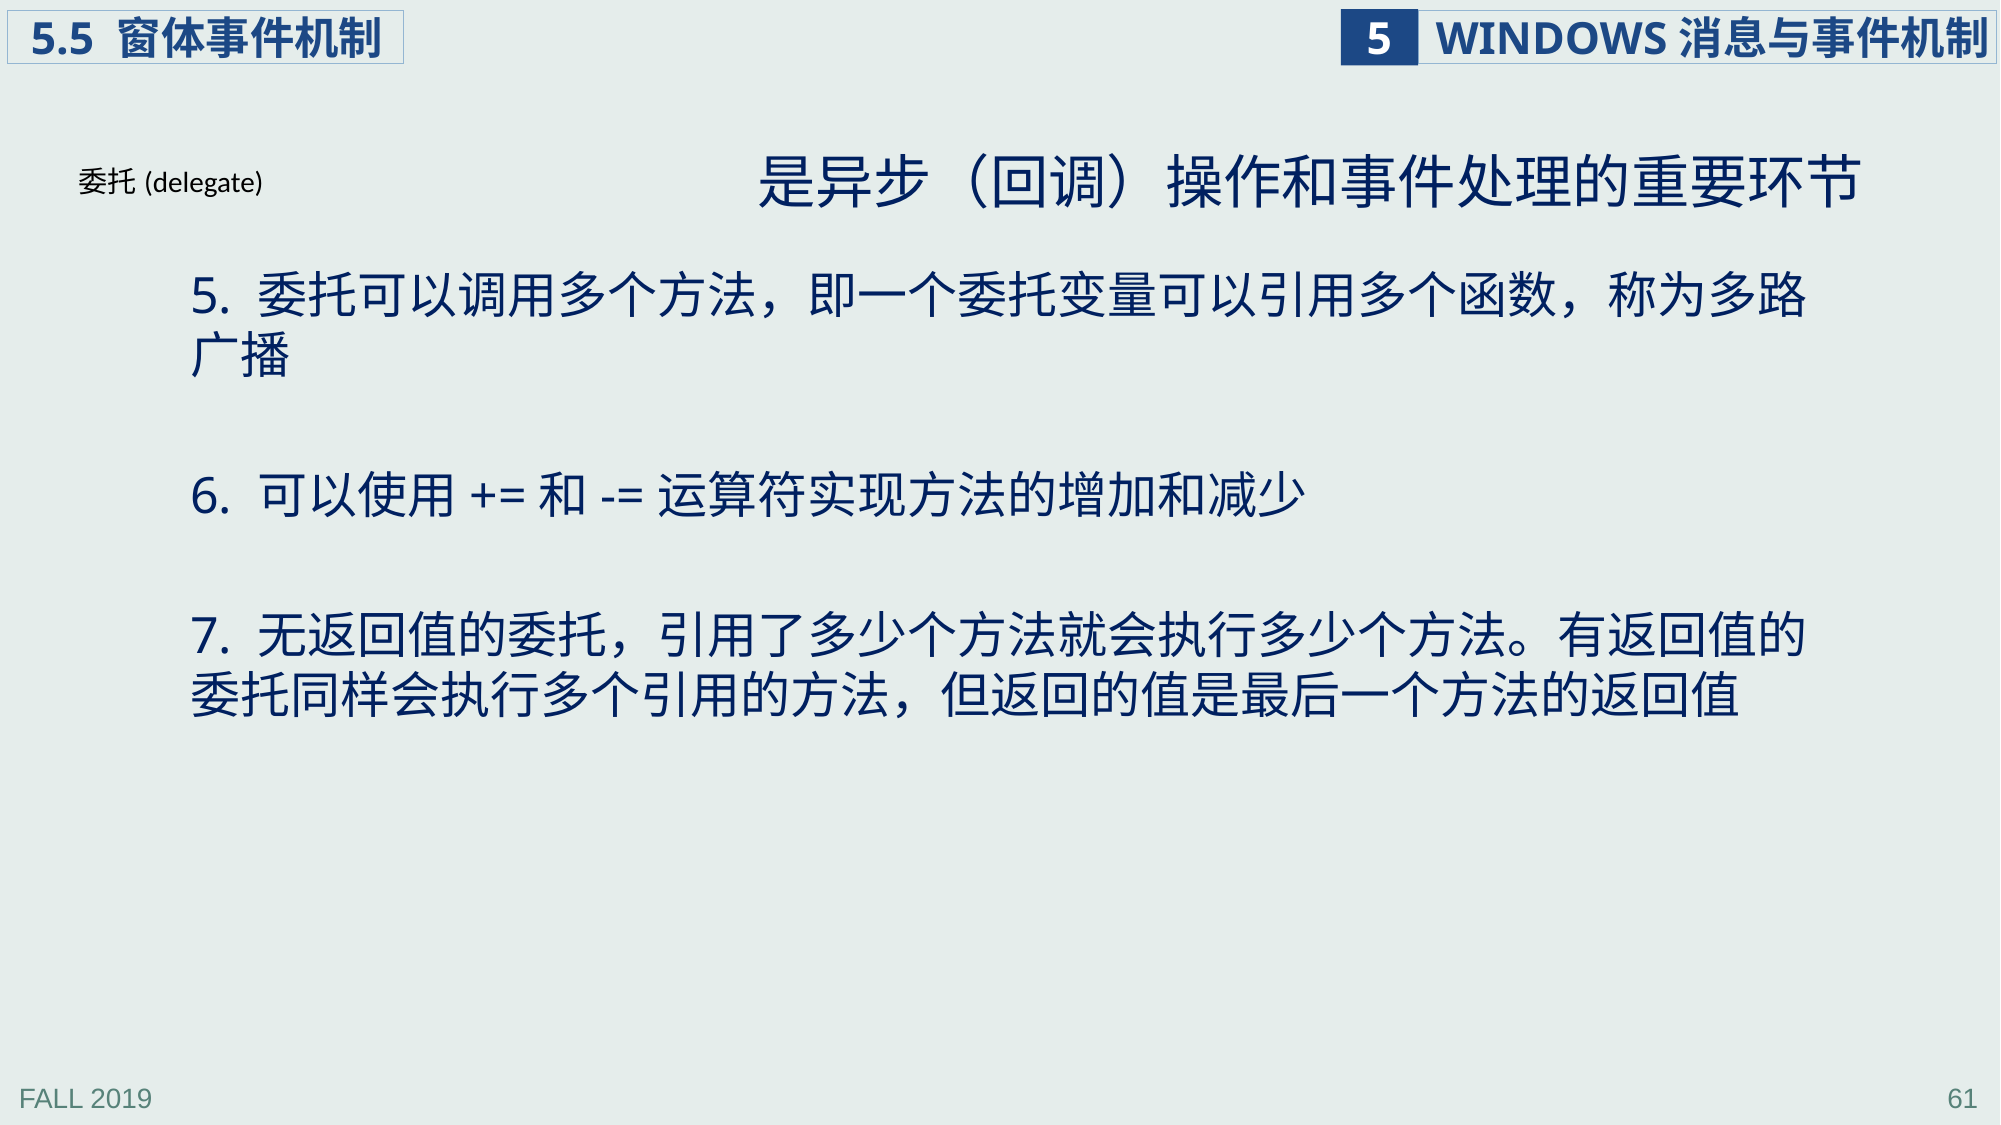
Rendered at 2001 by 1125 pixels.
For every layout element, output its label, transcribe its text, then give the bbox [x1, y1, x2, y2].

text_box 是异步（回调）操作和事件处理的重要环节 [742, 137, 1879, 223]
text_box 5. 委托可以调用多个方法，即一个委托变量可以引用多个函数，称为多路广播 6. 可以使用+=和-=运算符实现方法的增加和减少 7. 无返回值的委托，引用了多少个方法就会执行多少个方法。有返回值的委托同样会执行多个引用的方法，但返回的值是最后一个方法的返回值 [175, 256, 1855, 777]
title 委托(delegate) [67, 71, 925, 290]
